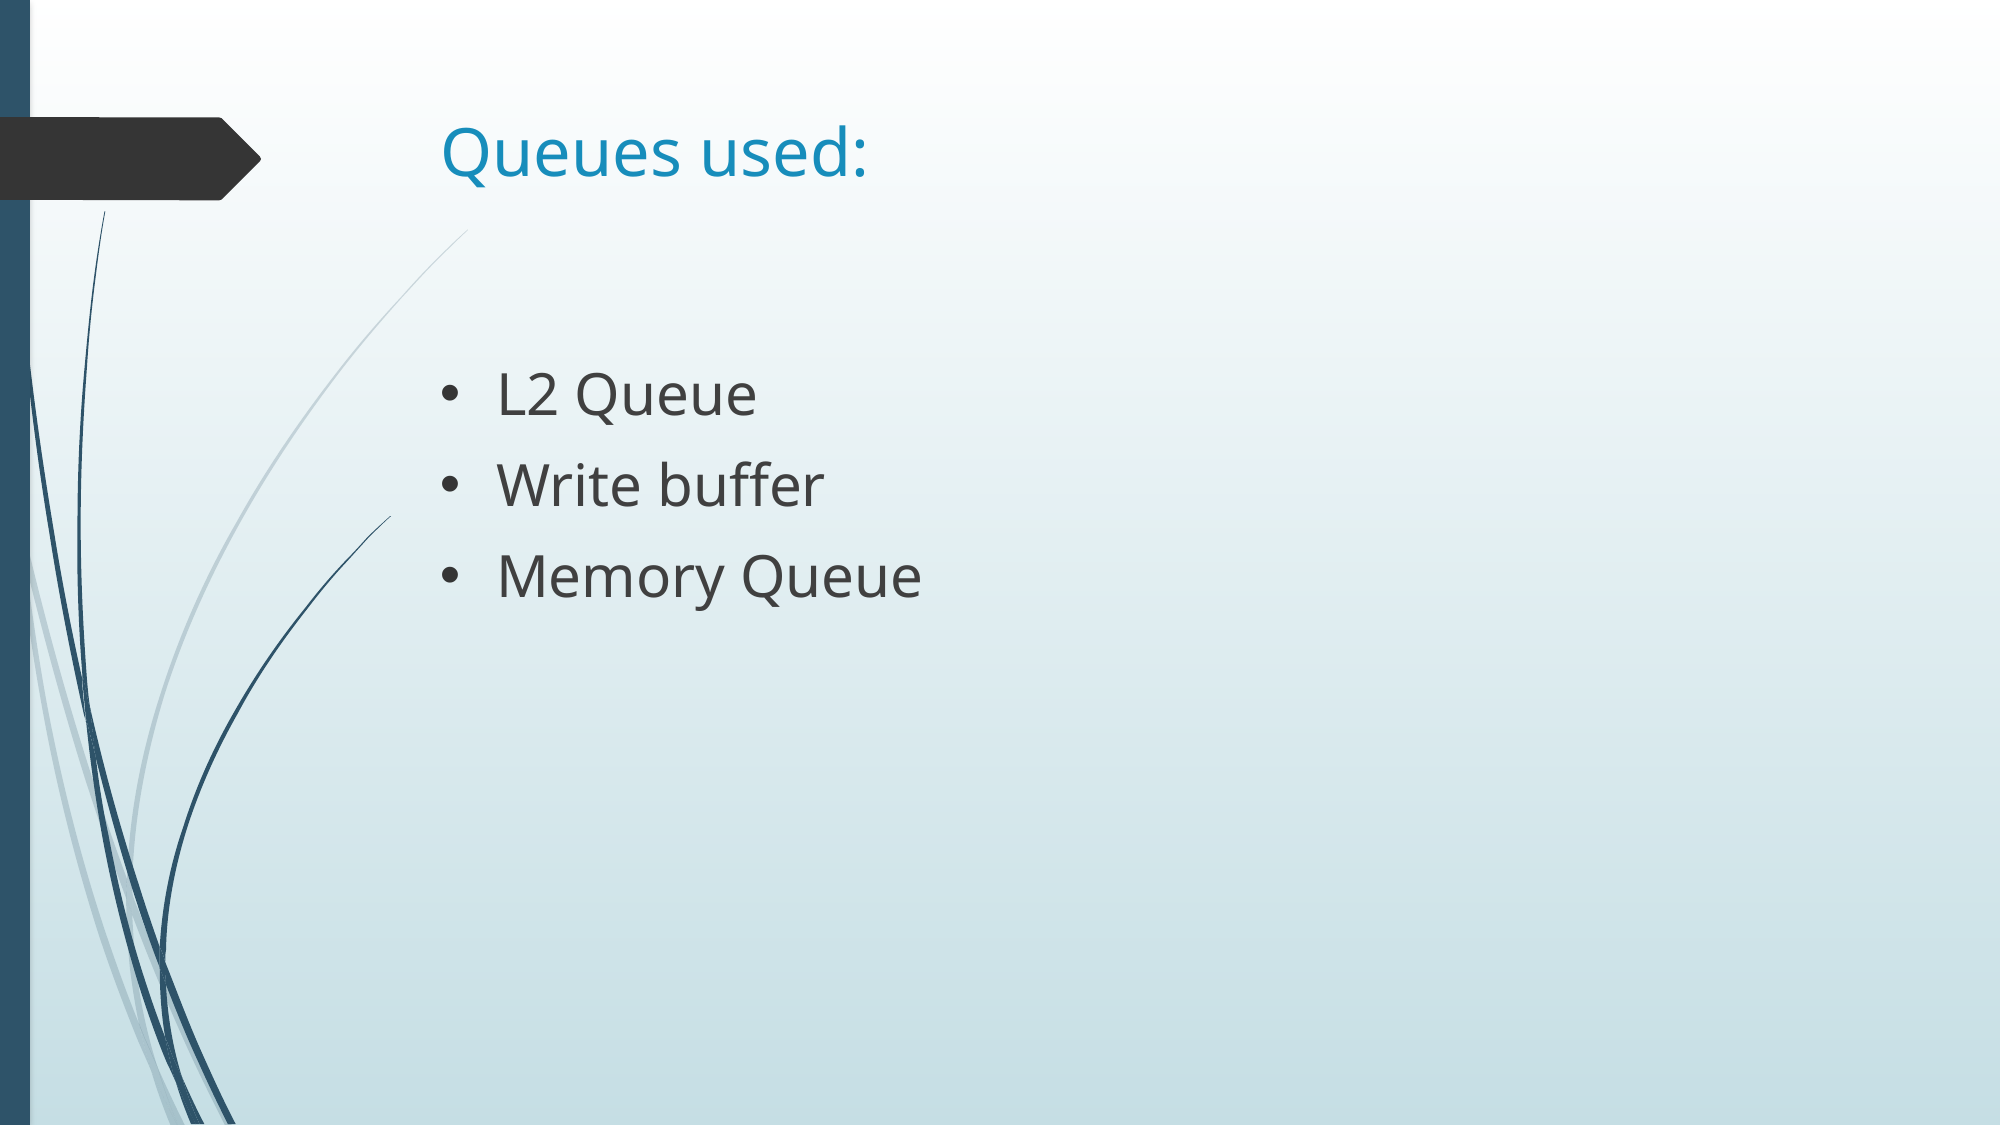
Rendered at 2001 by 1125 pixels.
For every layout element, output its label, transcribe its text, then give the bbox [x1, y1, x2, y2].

title Queues used: [425, 102, 1888, 313]
list L2 Queue Write buffer Memory Queue [424, 350, 1888, 970]
